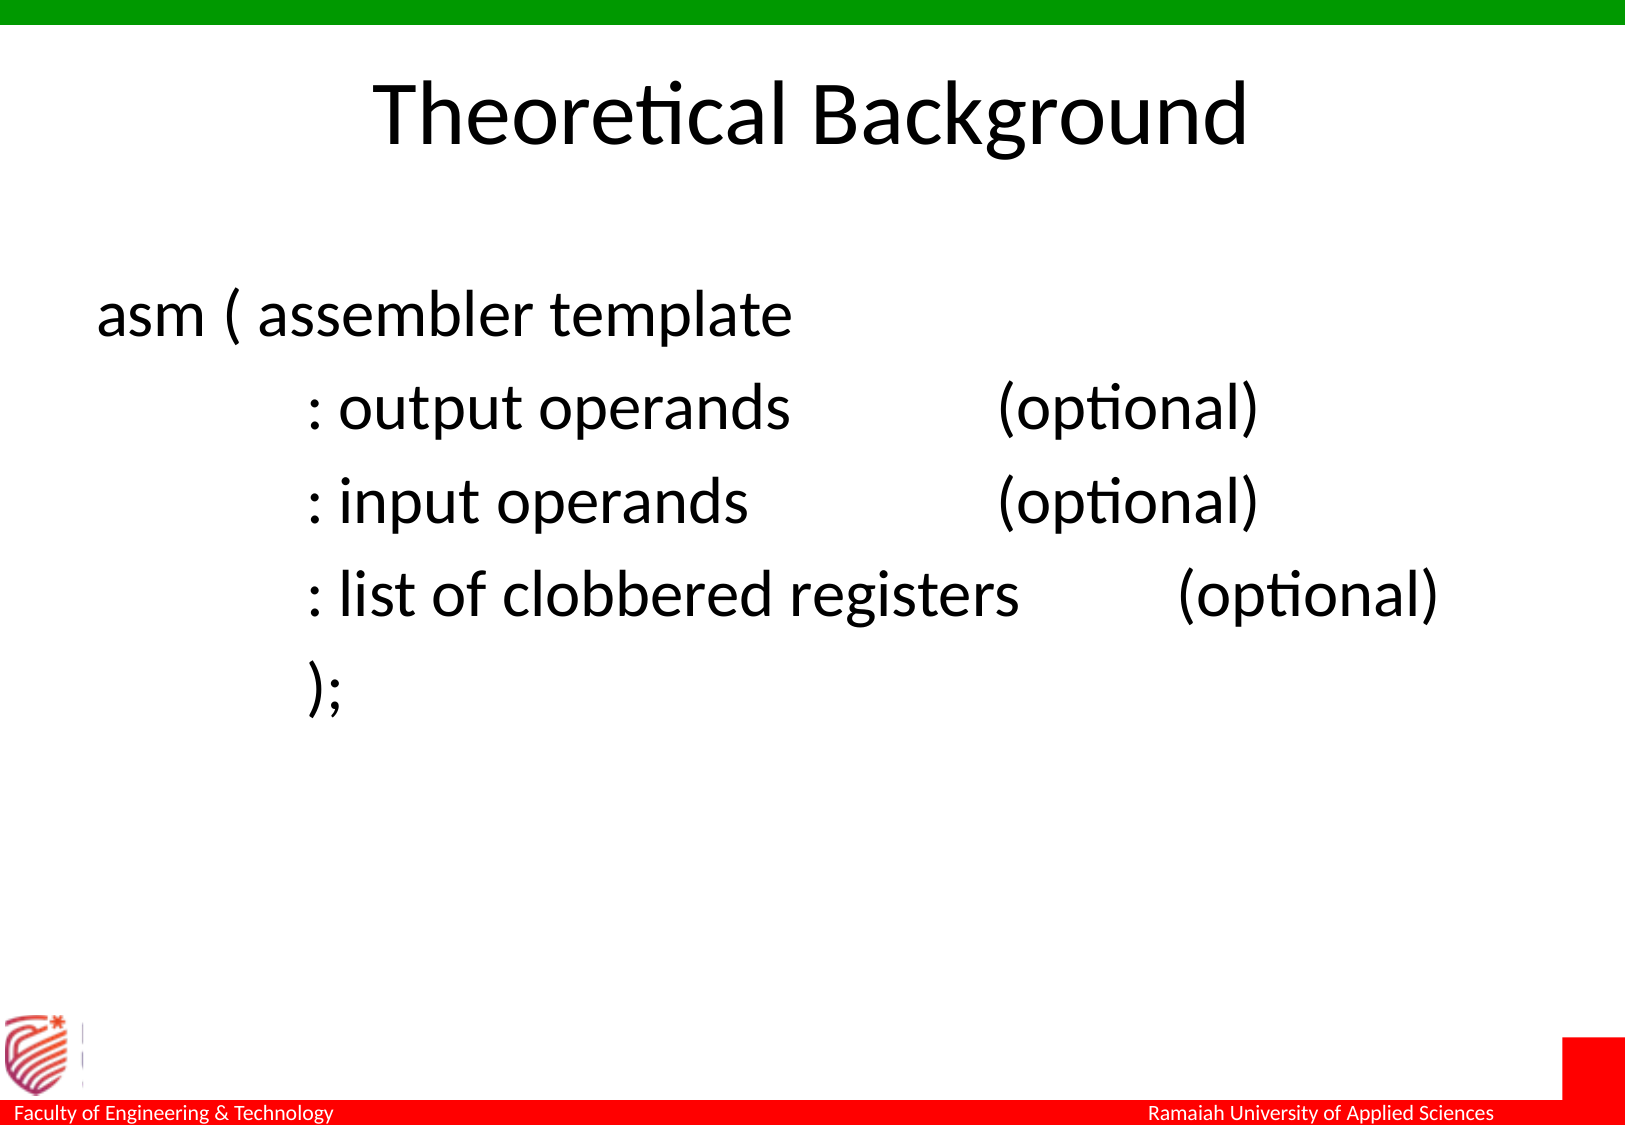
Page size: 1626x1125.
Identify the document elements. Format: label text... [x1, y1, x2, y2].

picture [5, 1015, 84, 1096]
title Theoretical Background [81, 45, 1544, 233]
list asm ( assembler template : output operands (optional) : input operands (optional) : list of clobbered registers (optional) ); [81, 262, 1544, 1005]
